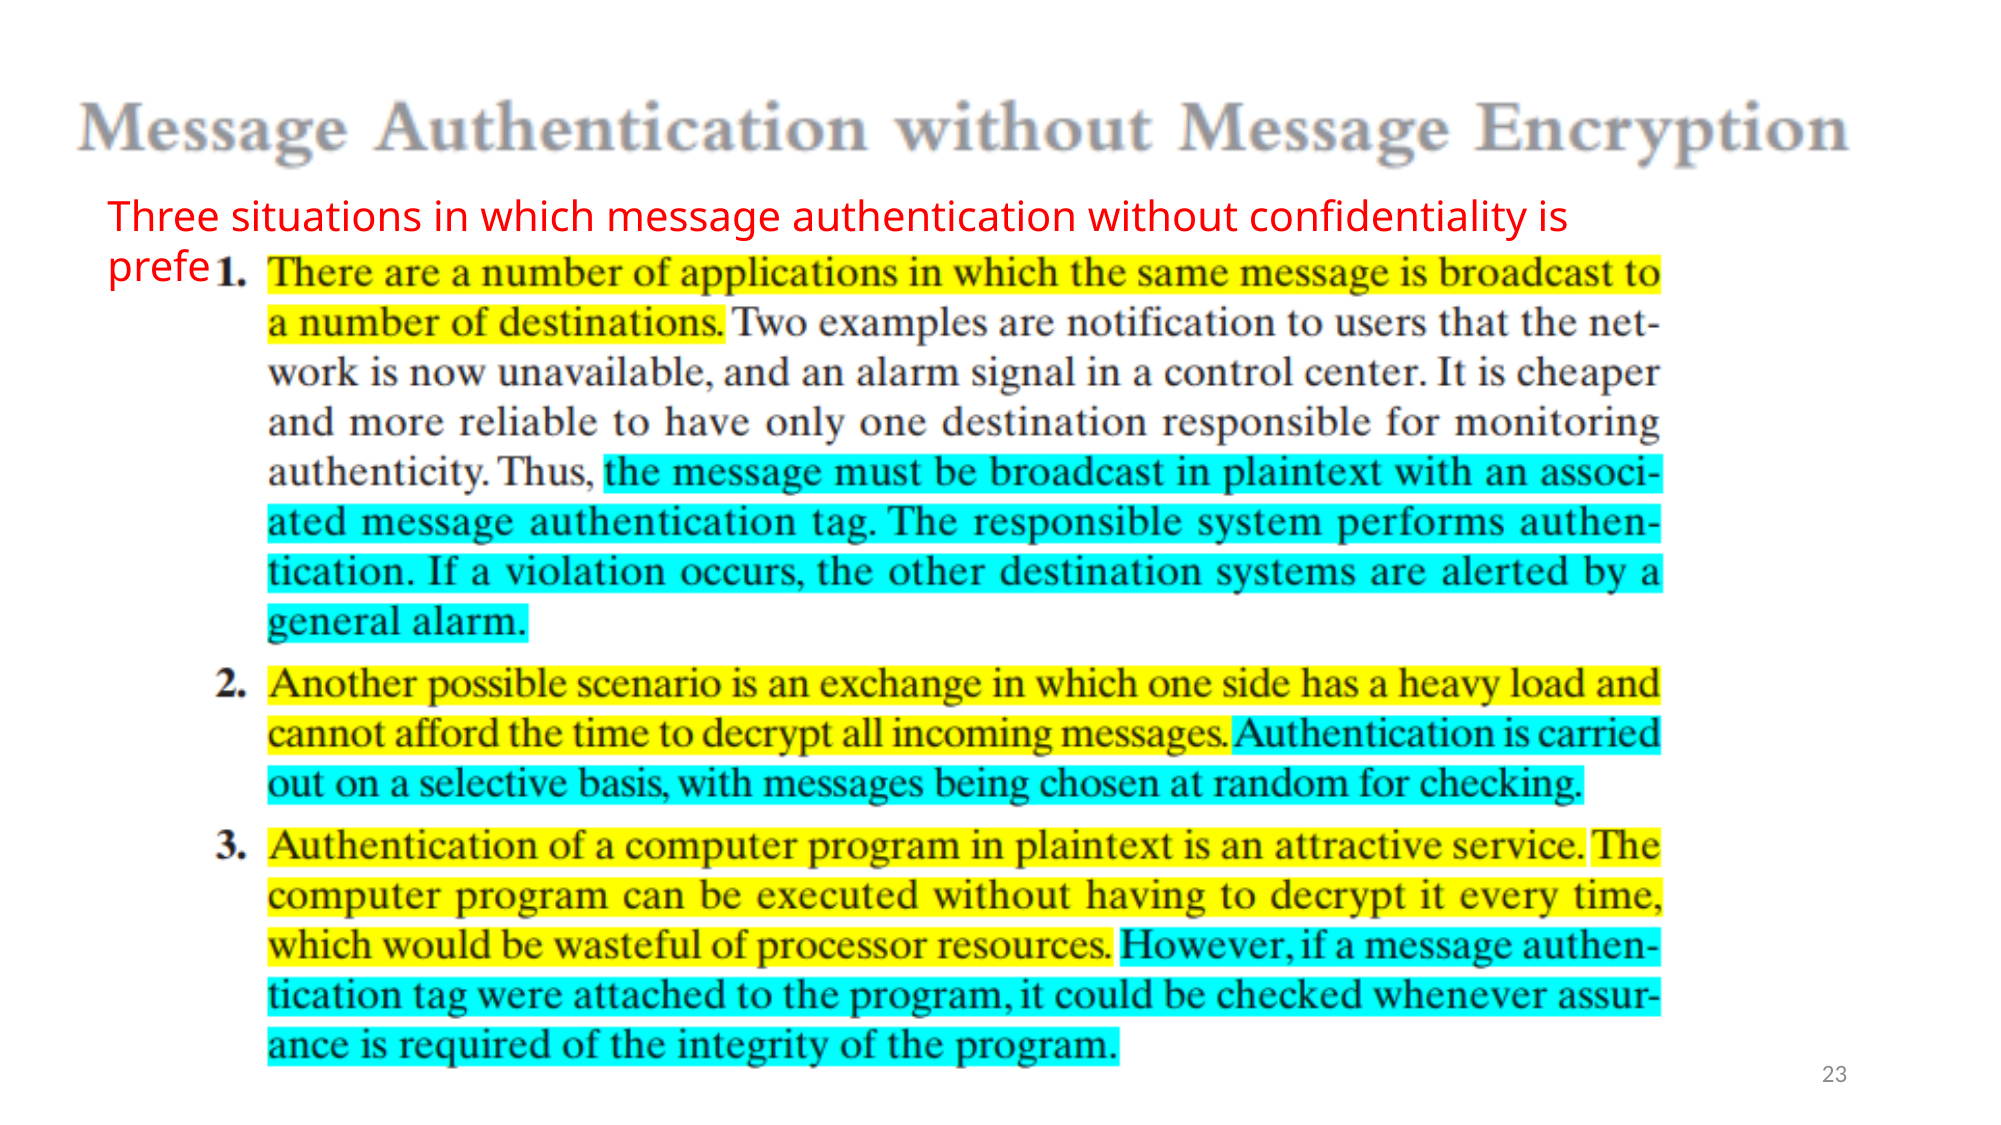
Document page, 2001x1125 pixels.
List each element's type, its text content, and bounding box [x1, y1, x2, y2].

slide_number 23 [1412, 1042, 1863, 1103]
picture [212, 247, 1672, 1073]
picture [59, 88, 1863, 183]
text_box Three situations in which message authentication without confidentiality is preferable: [92, 183, 1709, 297]
